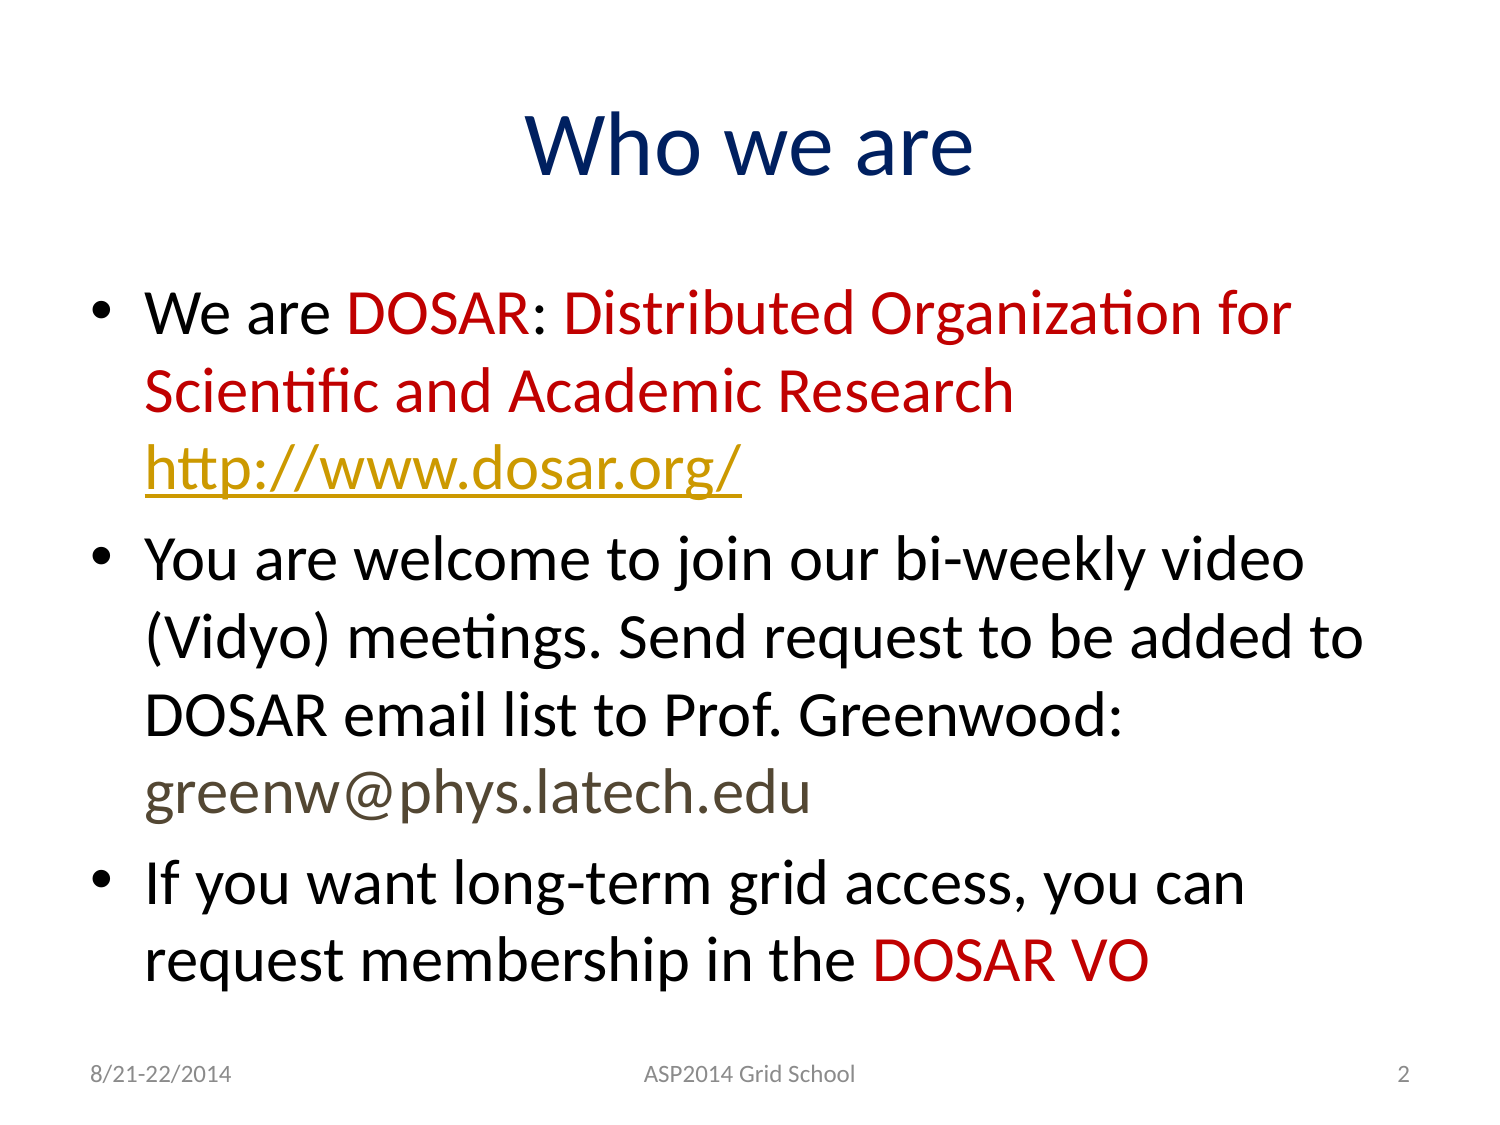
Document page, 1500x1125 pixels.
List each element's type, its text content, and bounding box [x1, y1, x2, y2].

slide_number 2 [1074, 1042, 1425, 1103]
list We are DOSAR: Distributed Organization for Scientific and Academic Research http://www.dosar.org/ You are welcome to join our bi-weekly video (Vidyo) meetings. Send request to be added to DOSAR email list to Prof. Greenwood: greenw@phys.latech.edu If you want long-term grid access, you can request membership in the DOSAR VO [75, 262, 1425, 1005]
title Who we are [75, 45, 1425, 233]
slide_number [75, 1042, 425, 1103]
footer ASP2014 Grid School [512, 1042, 988, 1103]
